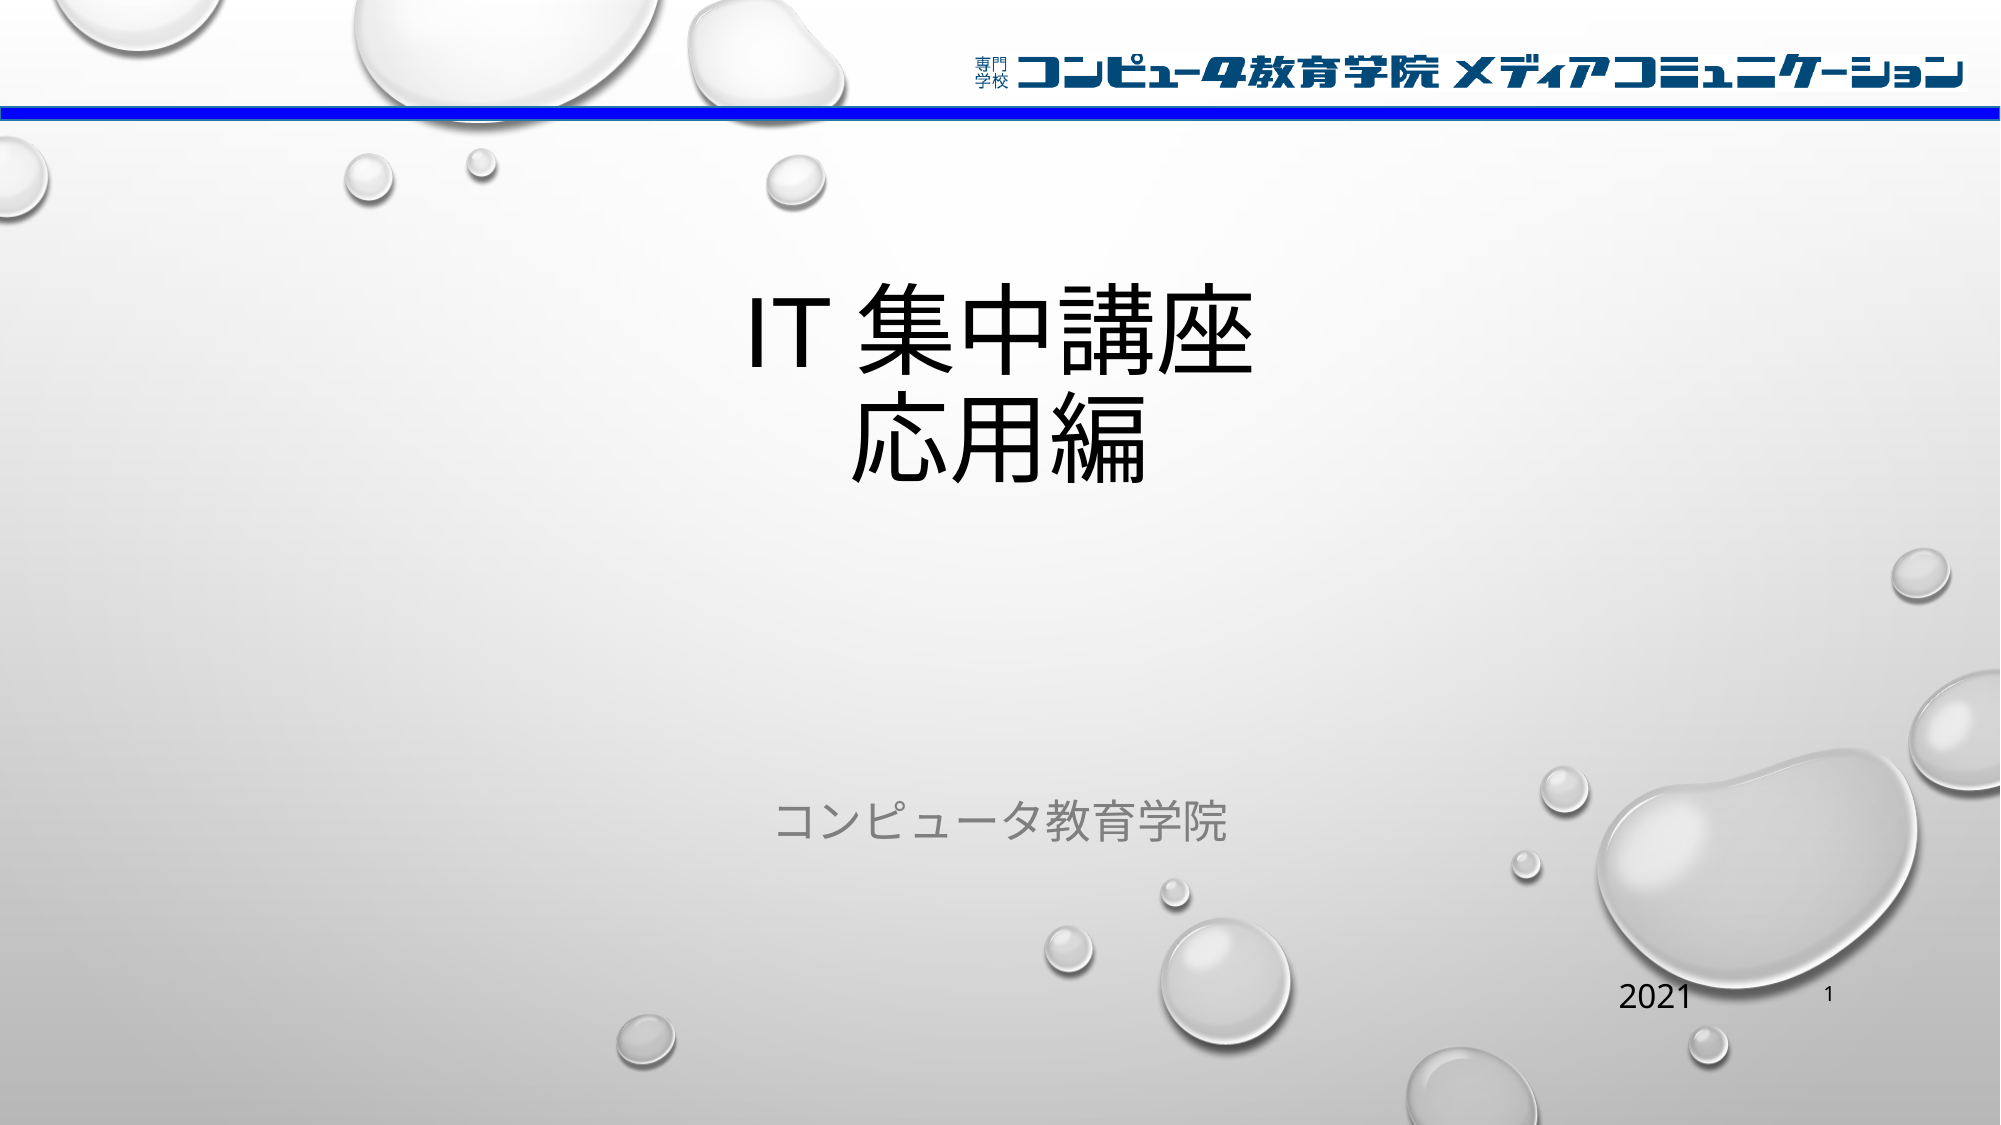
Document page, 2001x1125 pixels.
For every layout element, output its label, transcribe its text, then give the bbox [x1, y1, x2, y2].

subtitle コンピュータ教育学院 [287, 774, 1713, 863]
slide_number 1 [1724, 965, 1851, 1025]
picture [0, 0, 2000, 106]
title IT集中講座 応用編 [287, 213, 1713, 625]
slide_number 2021 [1259, 965, 1710, 1025]
picture [0, 121, 2000, 1125]
